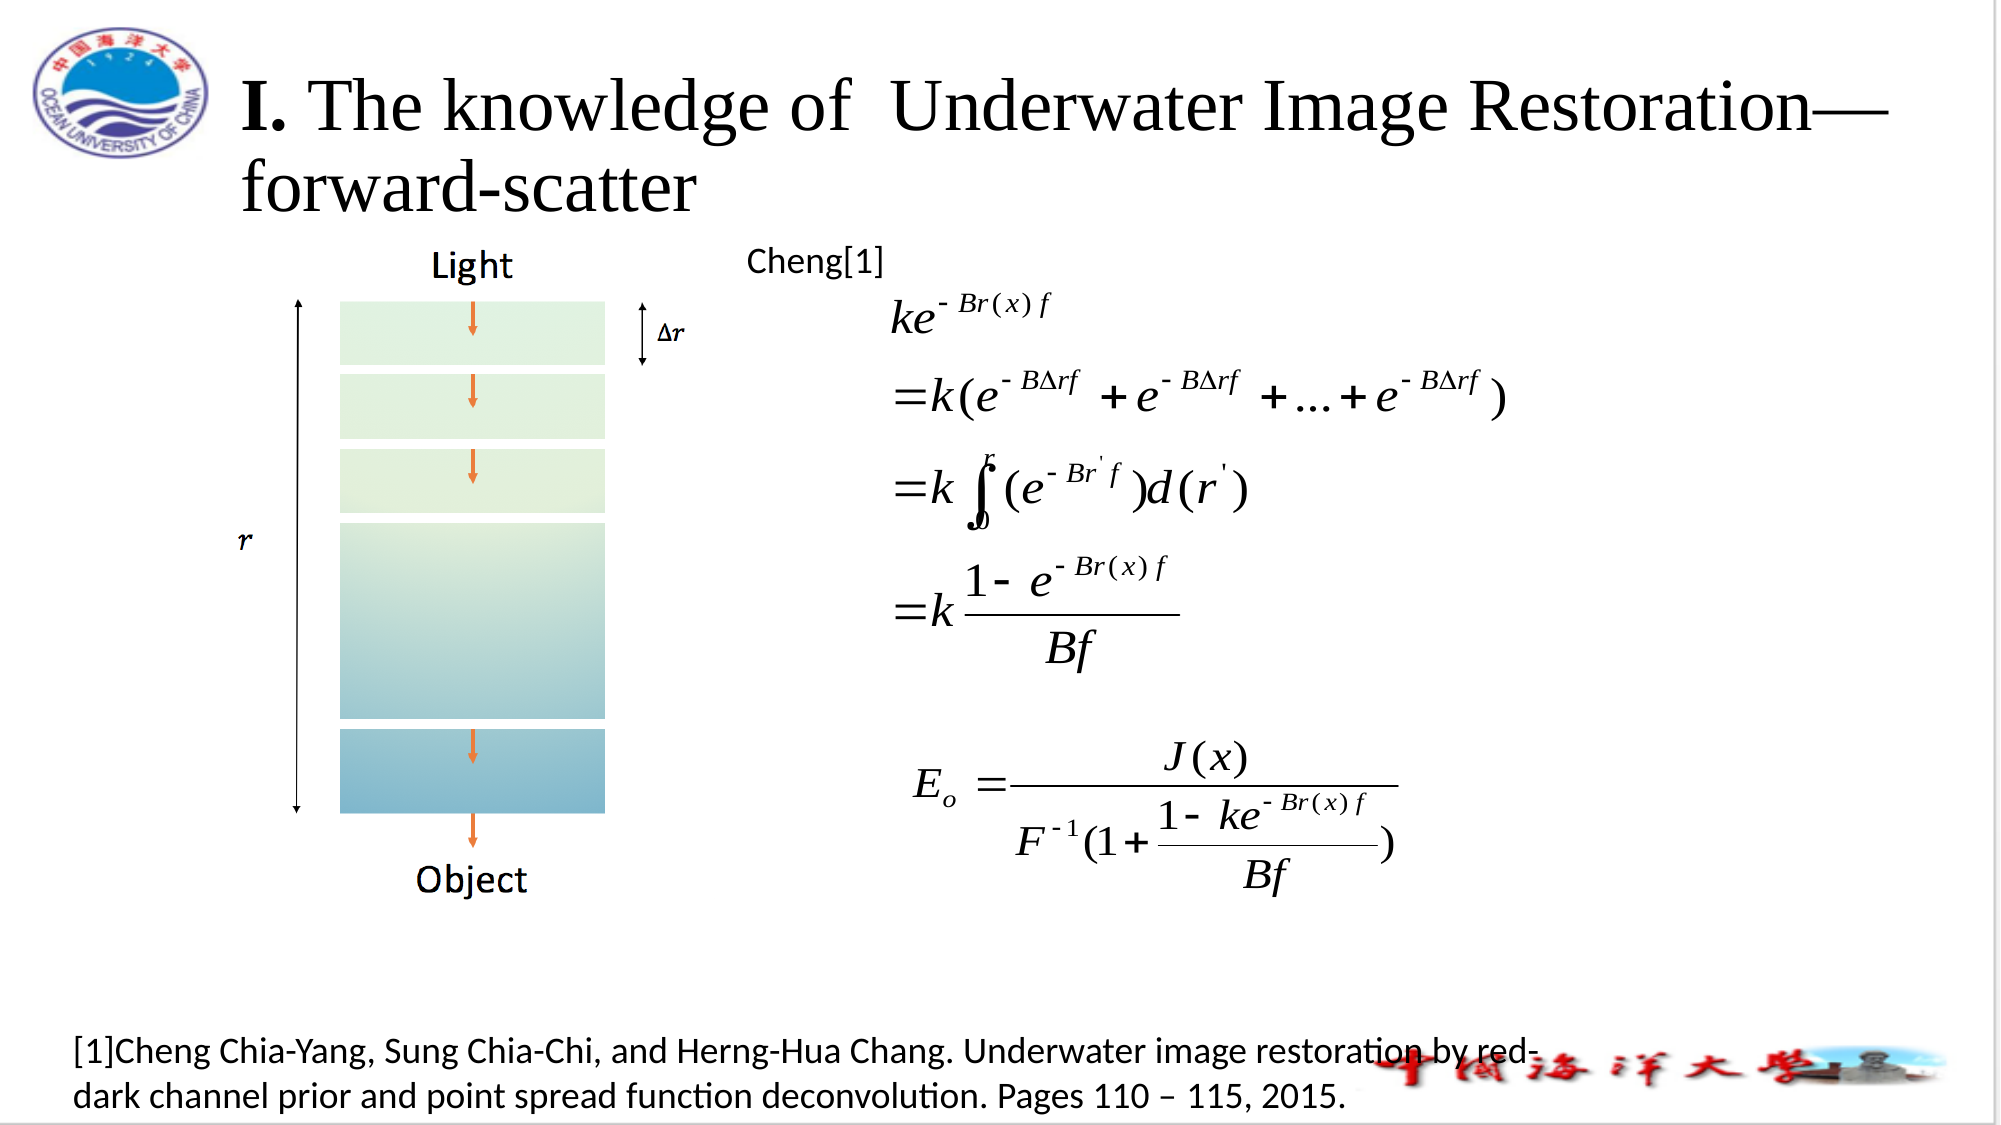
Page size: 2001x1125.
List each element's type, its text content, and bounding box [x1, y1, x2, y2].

text_box Cheng[1] [732, 228, 990, 289]
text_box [904, 729, 1407, 907]
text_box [882, 279, 1518, 686]
text_box [1]Cheng Chia-Yang, Sung Chia-Chi, and Herng-Hua Chang. Underwater image restoration by red-dark channel prior and point spread function deconvolution. Pages 110 – 115, 2015. [58, 1018, 1568, 1124]
picture [0, 0, 2001, 1125]
title I. The knowledge of Underwater Image Restoration—forward-scatter [225, 37, 2000, 256]
